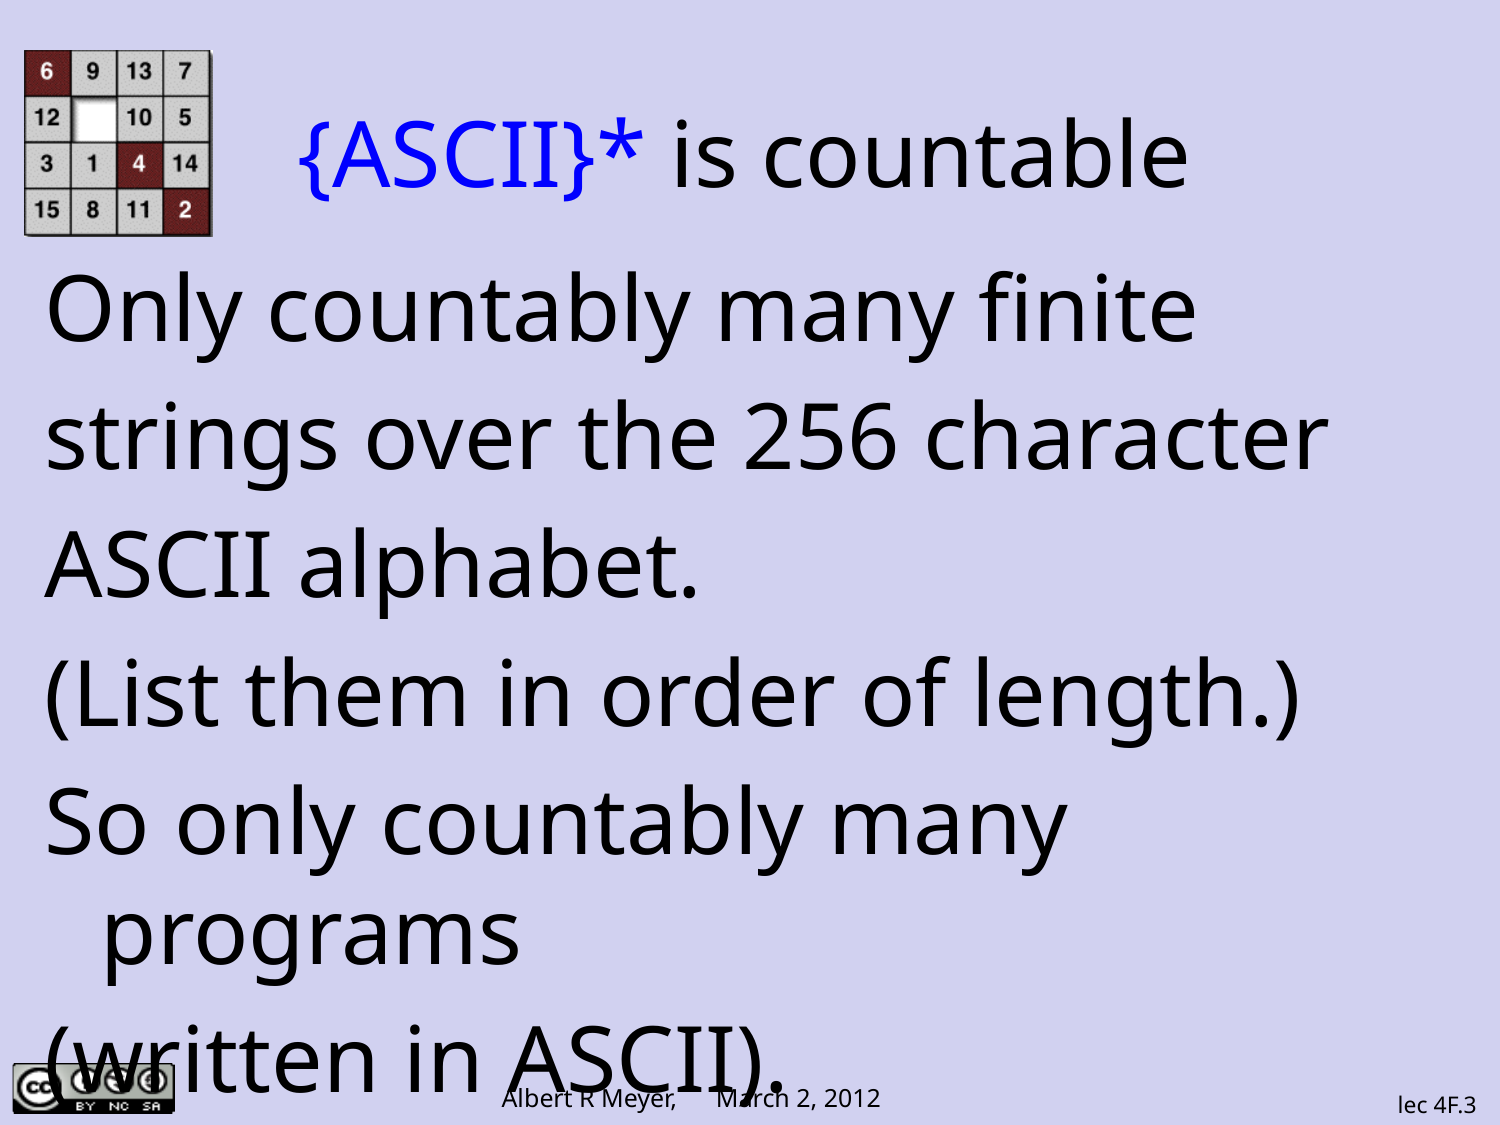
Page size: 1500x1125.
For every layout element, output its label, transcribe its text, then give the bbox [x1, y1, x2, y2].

list Only countably many finite strings over the 256 character ASCII alphabet. (List them in order of length.) So only countably many programs (written in ASCII). [29, 241, 1474, 1040]
title {ASCII}* is countable [229, 59, 1260, 243]
picture [12, 1063, 175, 1114]
picture [24, 50, 213, 237]
